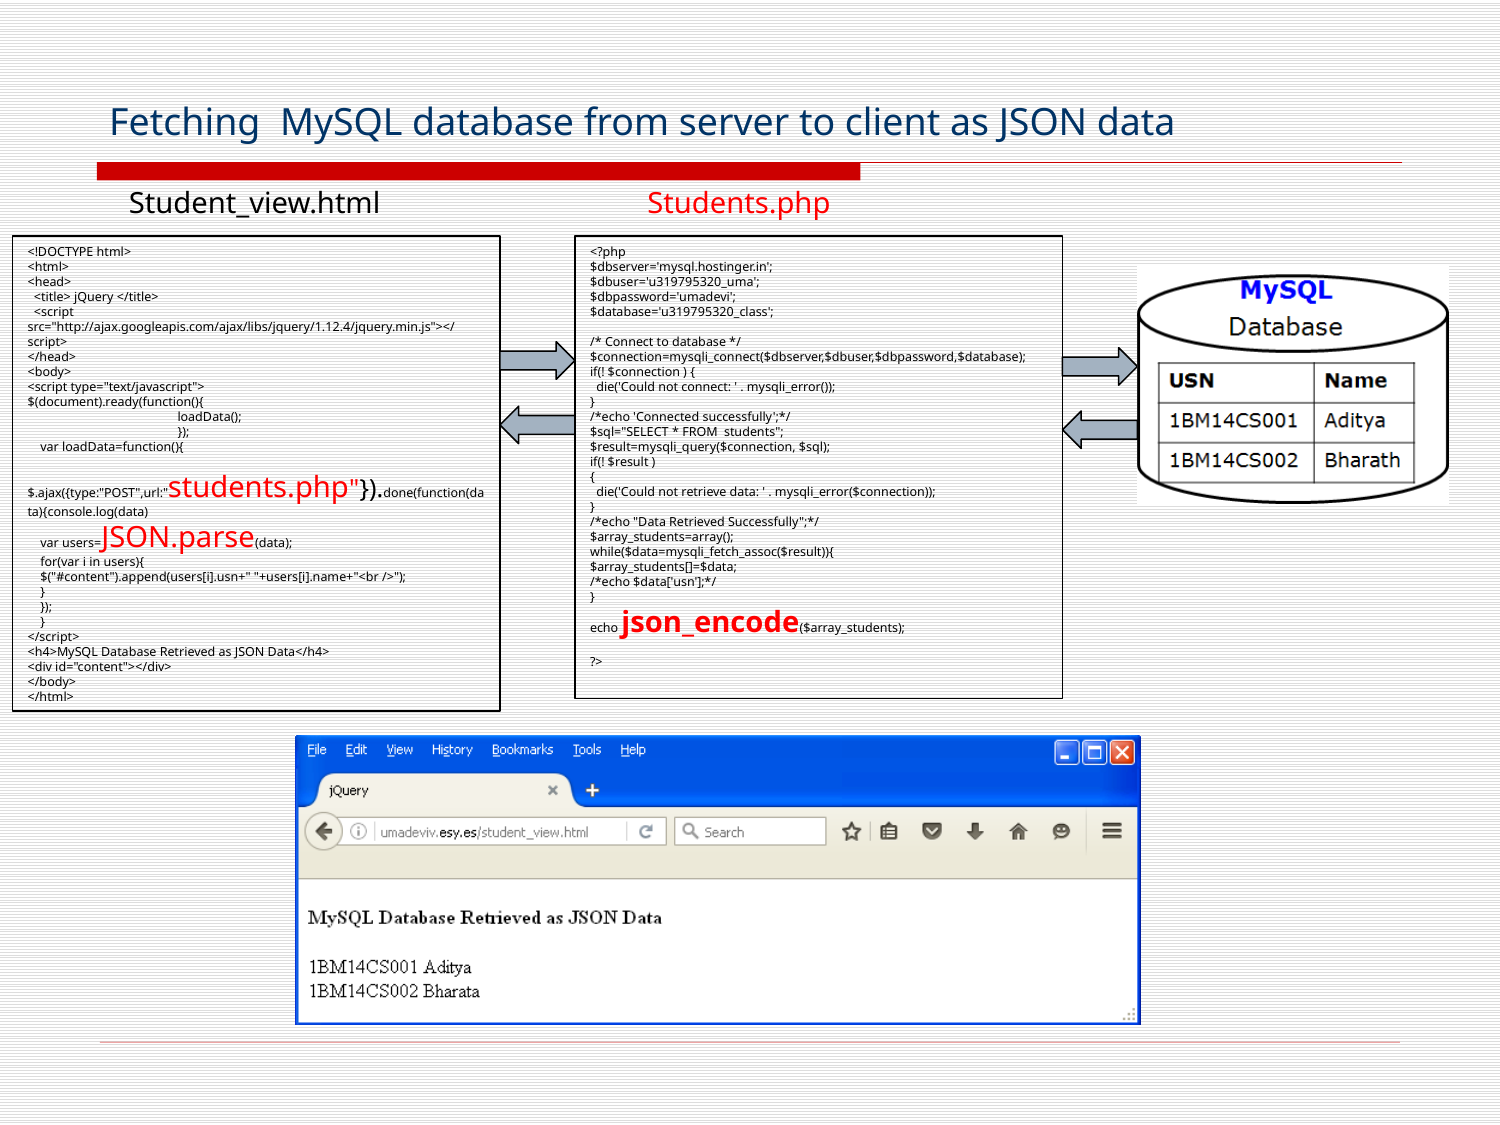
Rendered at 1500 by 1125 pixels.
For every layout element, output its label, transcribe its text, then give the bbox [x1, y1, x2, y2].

title Fetching MySQL database from server to client as JSON data [94, 24, 1407, 150]
text_box [499, 341, 575, 380]
text_box <!DOCTYPE html> <html> <head> <title> jQuery </title> <script src="http://ajax.googleapis.com/ajax/libs/jquery/1.12.4/jquery.min.js"></script> </head> <body> <script type="text/javascript"> $(document).ready(function(){ loadData(); }); var loadData=function(){ $.ajax({type:"POST",url:"students.php"}).done(function(data){console.log(data) var users=JSON.parse(data); for(var i in users){ $("#content").append(users[i].usn+" "+users[i].name+"<br />"); } }); } </script> <h4>MySQL Database Retrieved as JSON Data</h4> <div id="content"></div> </body> </html> [12, 236, 500, 711]
text_box Students.php [632, 177, 846, 227]
picture [295, 735, 1142, 1026]
text_box [499, 406, 575, 444]
text_box [1062, 411, 1132, 449]
text_box <?php $dbserver='mysql.hostinger.in'; $dbuser='u319795320_uma'; $dbpassword='umadevi'; $database='u319795320_class'; /* Connect to database */ $connection=mysqli_connect($dbserver,$dbuser,$dbpassword,$database); if(! $connection ) { die('Could not connect: ' . mysqli_error()); } /*echo 'Connected successfully';*/ $sql="SELECT * FROM students"; $result=mysqli_query($connection, $sql); if(! $result ) { die('Could not retrieve data: ' . mysqli_error($connection)); } /*echo "Data Retrieved Successfully";*/ $array_students=array(); while($data=mysqli_fetch_assoc($result)){ $array_students[]=$data; /*echo $data['usn'];*/ } echo json_encode($array_students); ?> [575, 235, 1063, 699]
picture [1137, 266, 1449, 505]
text_box [1062, 347, 1132, 386]
text_box Student_view.html [114, 177, 396, 227]
